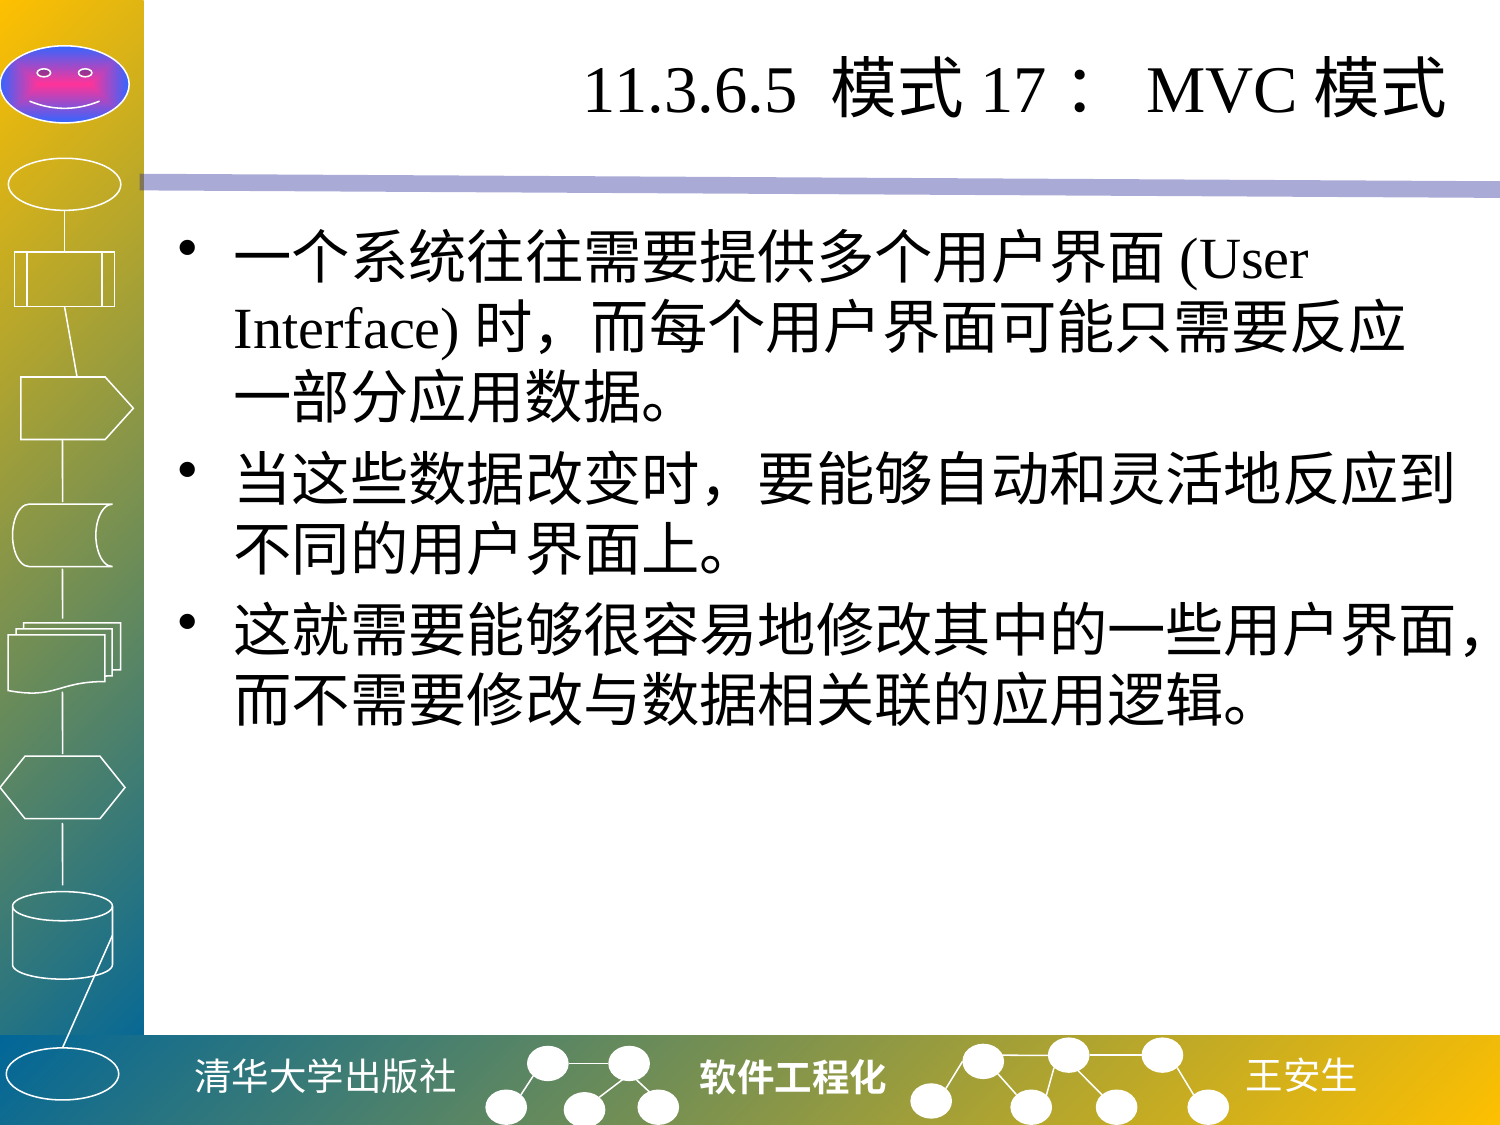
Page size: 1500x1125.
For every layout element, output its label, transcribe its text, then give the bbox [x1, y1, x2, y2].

list 一个系统往往需要提供多个用户界面(User Interface)时，而每个用户界面可能只需要反应一部分应用数据。 当这些数据改变时，要能够自动和灵活地反应到不同的用户界面上。 这就需要能够很容易地修改其中的一些用户界面，而不需要修改与数据相关联的应用逻辑。 [162, 212, 1476, 1017]
title 11.3.6.5 模式17：MVC模式 [187, 24, 1463, 147]
